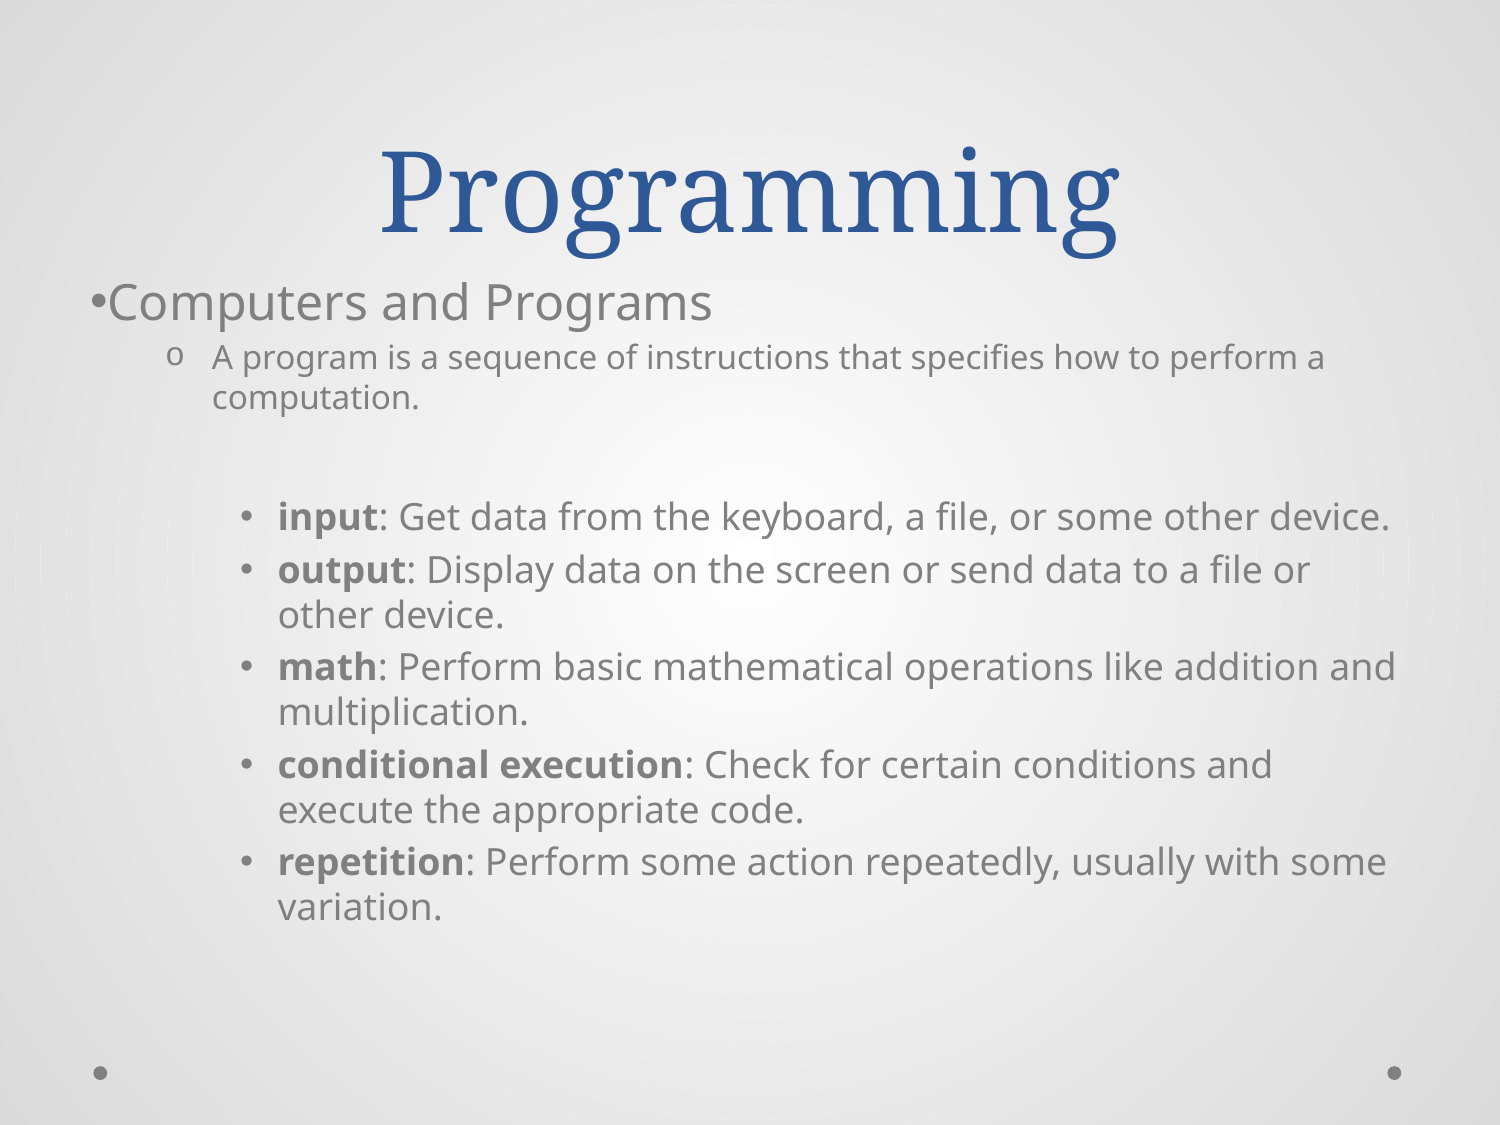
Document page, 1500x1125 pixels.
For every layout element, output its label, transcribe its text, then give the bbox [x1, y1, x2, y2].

list Computers and Programs A program is a sequence of instructions that specifies how to perform a computation. input: Get data from the keyboard, a file, or some other device. output: Display data on the screen or send data to a file or other device. math: Perform basic mathematical operations like addition and multiplication. conditional execution: Check for certain conditions and execute the appropriate code. repetition: Perform some action repeatedly, usually with some variation. [75, 262, 1425, 1005]
title Programming [75, 0, 1425, 262]
